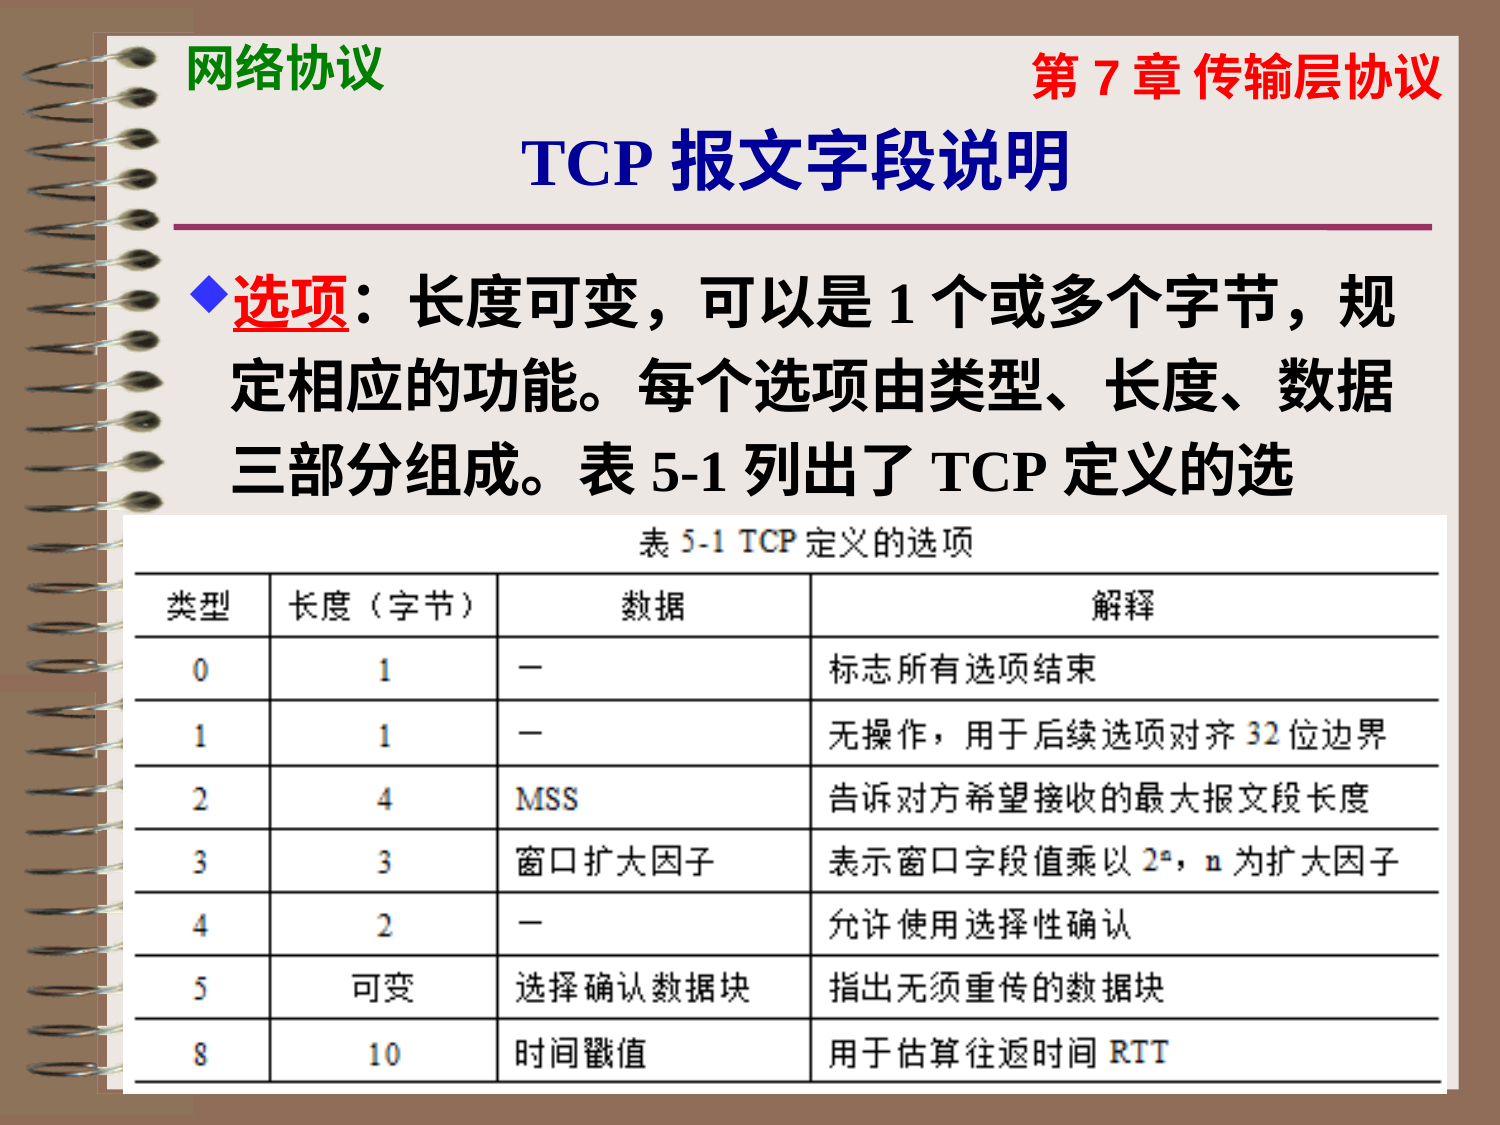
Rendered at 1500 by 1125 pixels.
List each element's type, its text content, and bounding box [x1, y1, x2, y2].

title TCP报文字段说明 [170, 101, 1422, 217]
picture [0, 8, 1448, 1115]
list 选项：长度可变，可以是1个或多个字节，规定相应的功能。每个选项由类型、长度、数据三部分组成。表5-1列出了TCP定义的选项。 [170, 243, 1422, 513]
